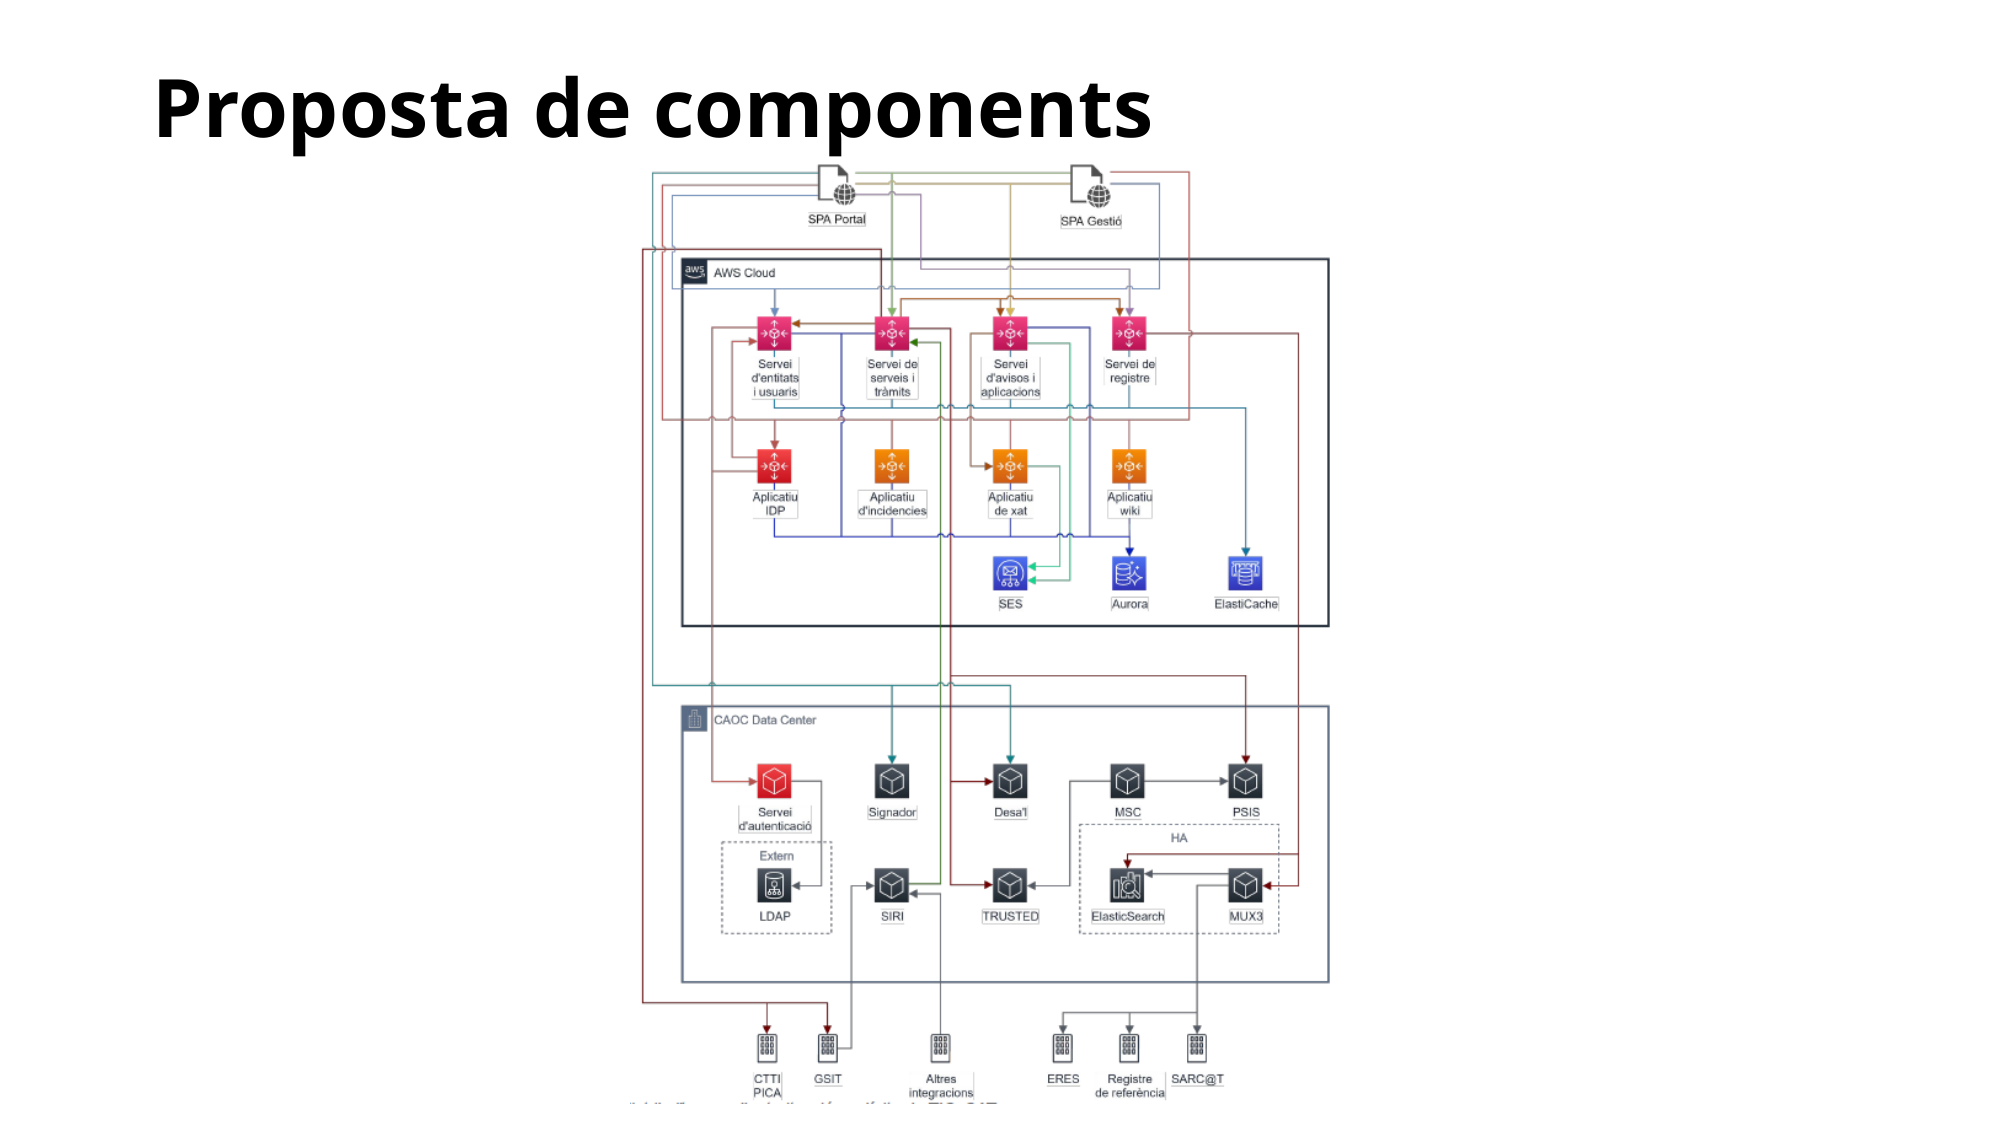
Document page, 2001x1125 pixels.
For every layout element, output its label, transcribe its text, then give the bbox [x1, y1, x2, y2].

picture [630, 163, 1341, 1104]
title Proposta de components [137, 59, 1863, 163]
